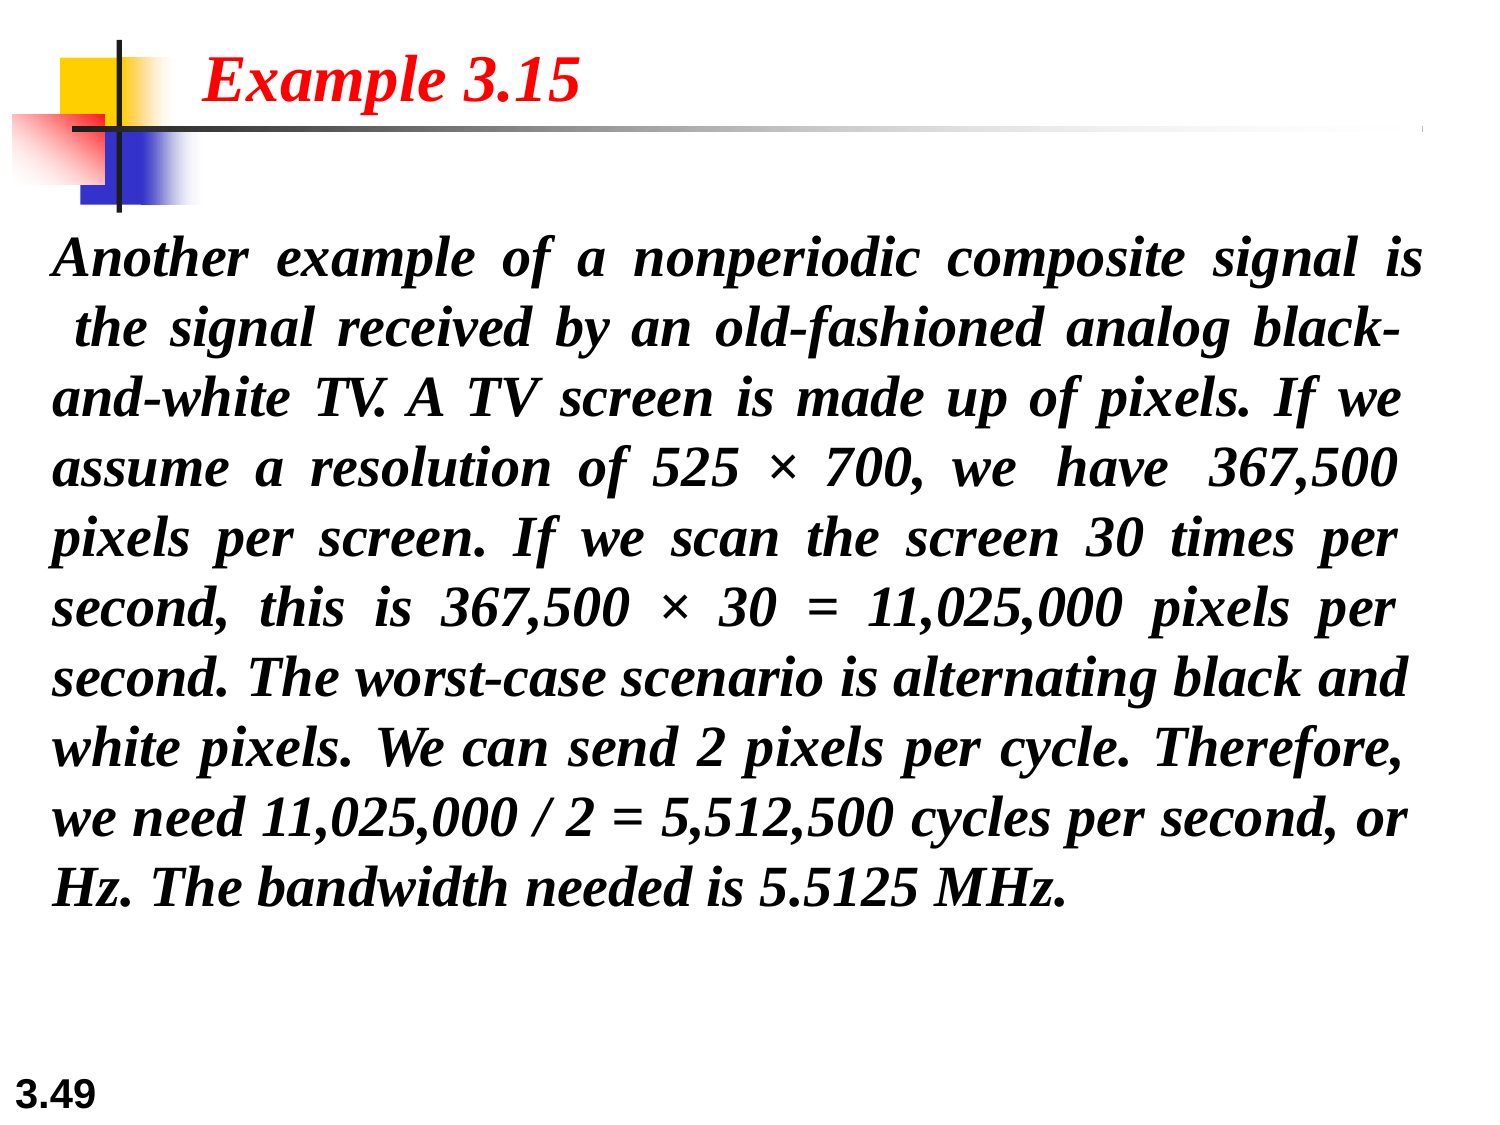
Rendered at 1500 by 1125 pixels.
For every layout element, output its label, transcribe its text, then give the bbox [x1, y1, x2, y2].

picture [12, 57, 200, 205]
slide_number 3.49 [12, 1068, 103, 1125]
picture [583, 126, 1423, 132]
text_box Another example of a nonperiodic composite signal is the signal received by an old-fashioned analog black- and-white TV. A TV screen is made up of pixels. If we assume a resolution of 525 × 700, we have 367,500 pixels per screen. If we scan the screen 30 times per second, this is 367,500 × 30 = 11,025,000 pixels per second. The worst-case scenario is alternating black and white pixels. We can send 2 pixels per cycle. Therefore, we need 11,025,000 / 2 = 5,512,500 cycles per second, or Hz. The bandwidth needed is 5.5125 MHz. [50, 215, 1425, 918]
title Example 3.15 [200, 33, 583, 224]
